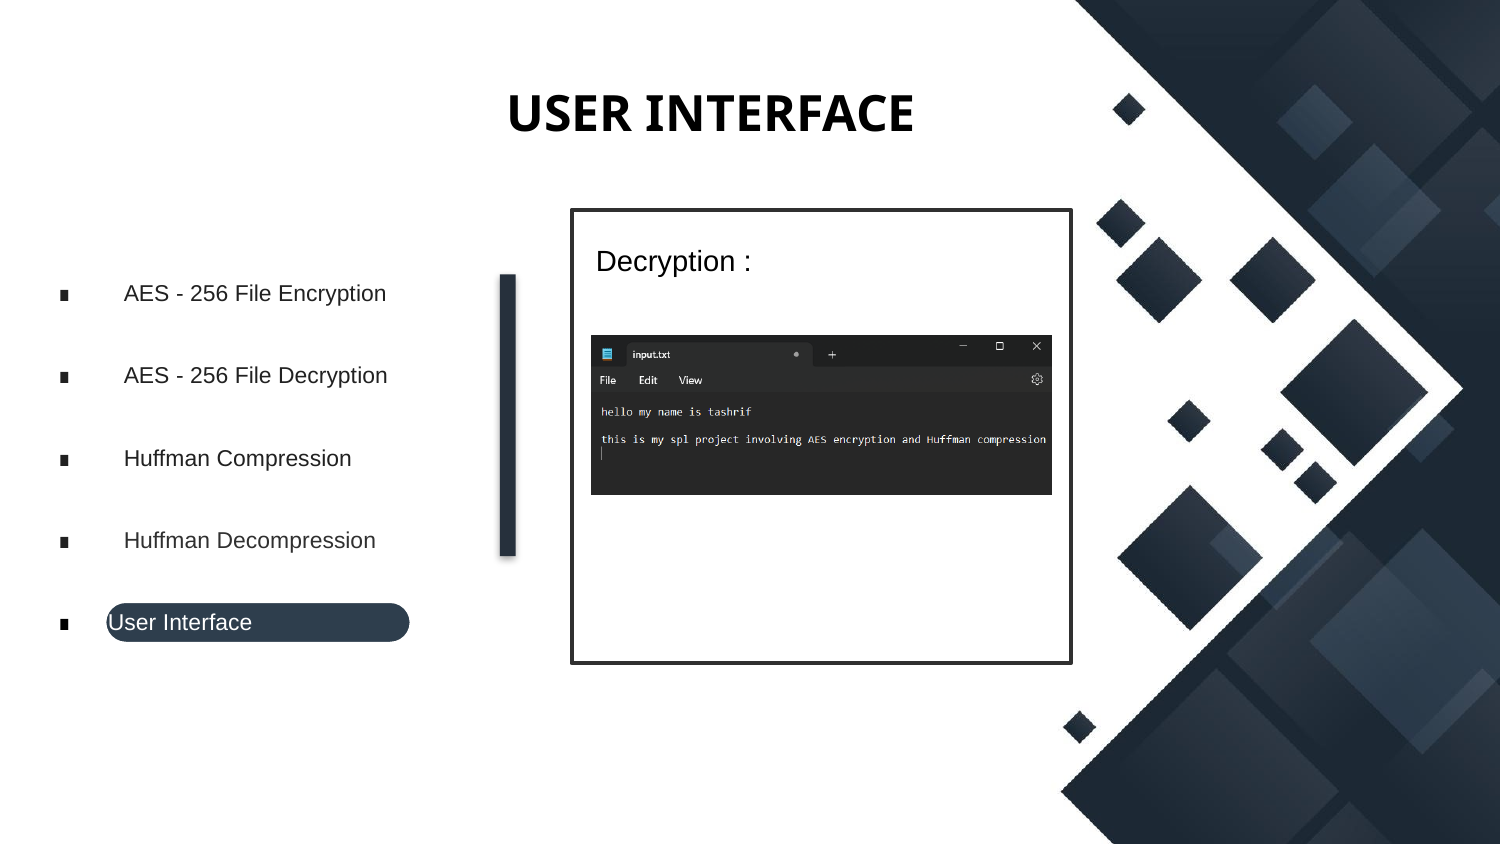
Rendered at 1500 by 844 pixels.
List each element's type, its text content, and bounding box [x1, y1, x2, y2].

text_box ∎ AES - 256 File Encryption ∎ AES - 256 File Decryption ∎ Huffman Compression ∎ Huffman Decompression ∎ User Interface [42, 263, 426, 691]
text_box USER INTERFACE [300, 66, 1122, 142]
picture [0, 0, 1500, 844]
text_box [570, 208, 1073, 665]
text_box Decryption : [580, 226, 1109, 691]
text_box [499, 274, 516, 557]
